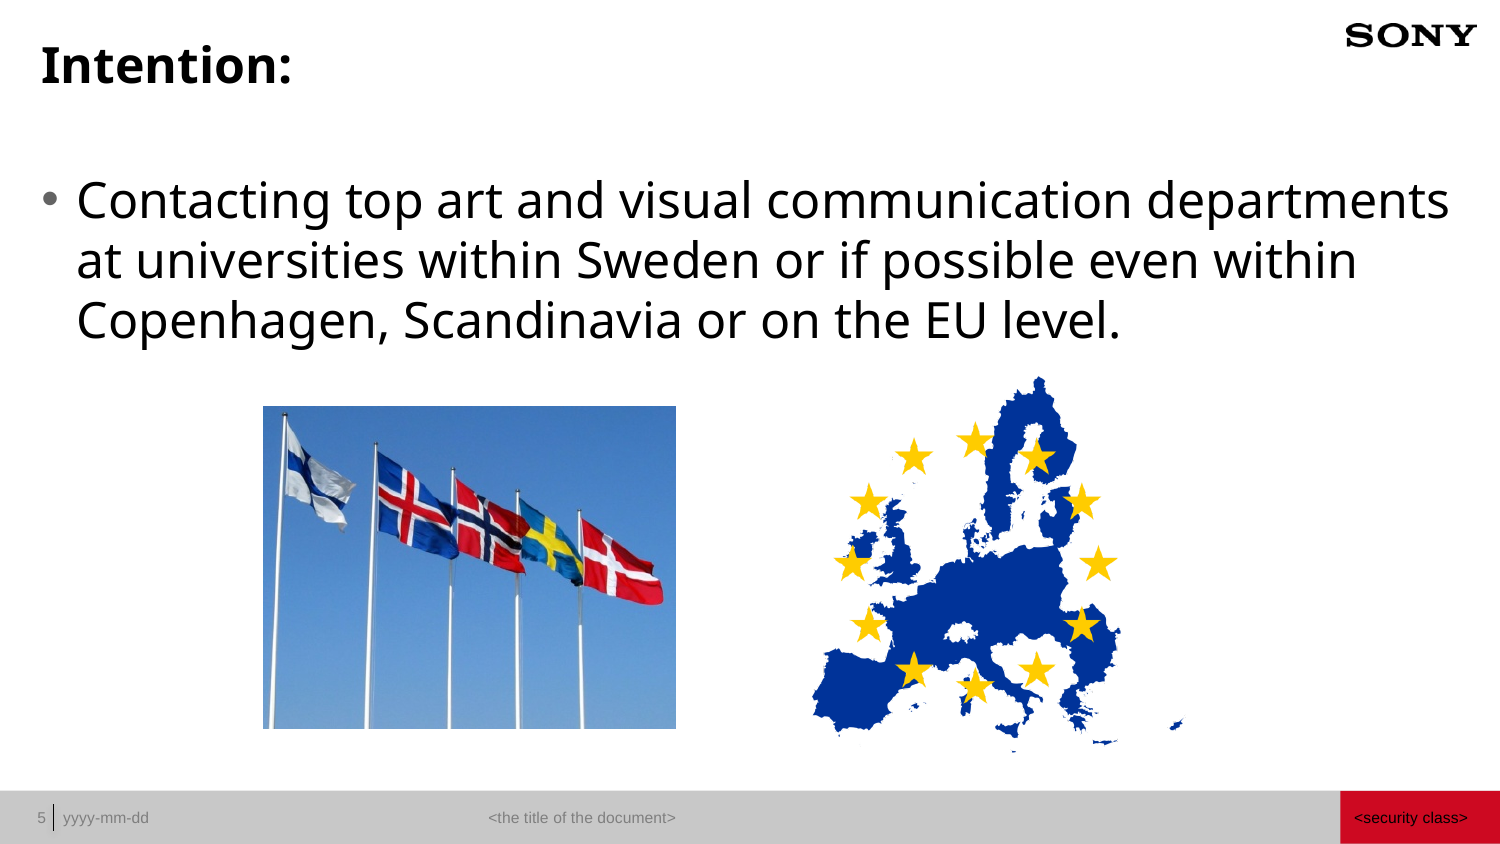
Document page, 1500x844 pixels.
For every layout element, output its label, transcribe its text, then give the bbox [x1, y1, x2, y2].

list Contacting top art and visual communication departments at universities within Sweden or if possible even within Copenhagen, Scandinavia or on the EU level. [41, 168, 1459, 771]
title Intention: [41, 43, 1311, 144]
picture [811, 375, 1186, 753]
picture [263, 406, 676, 729]
